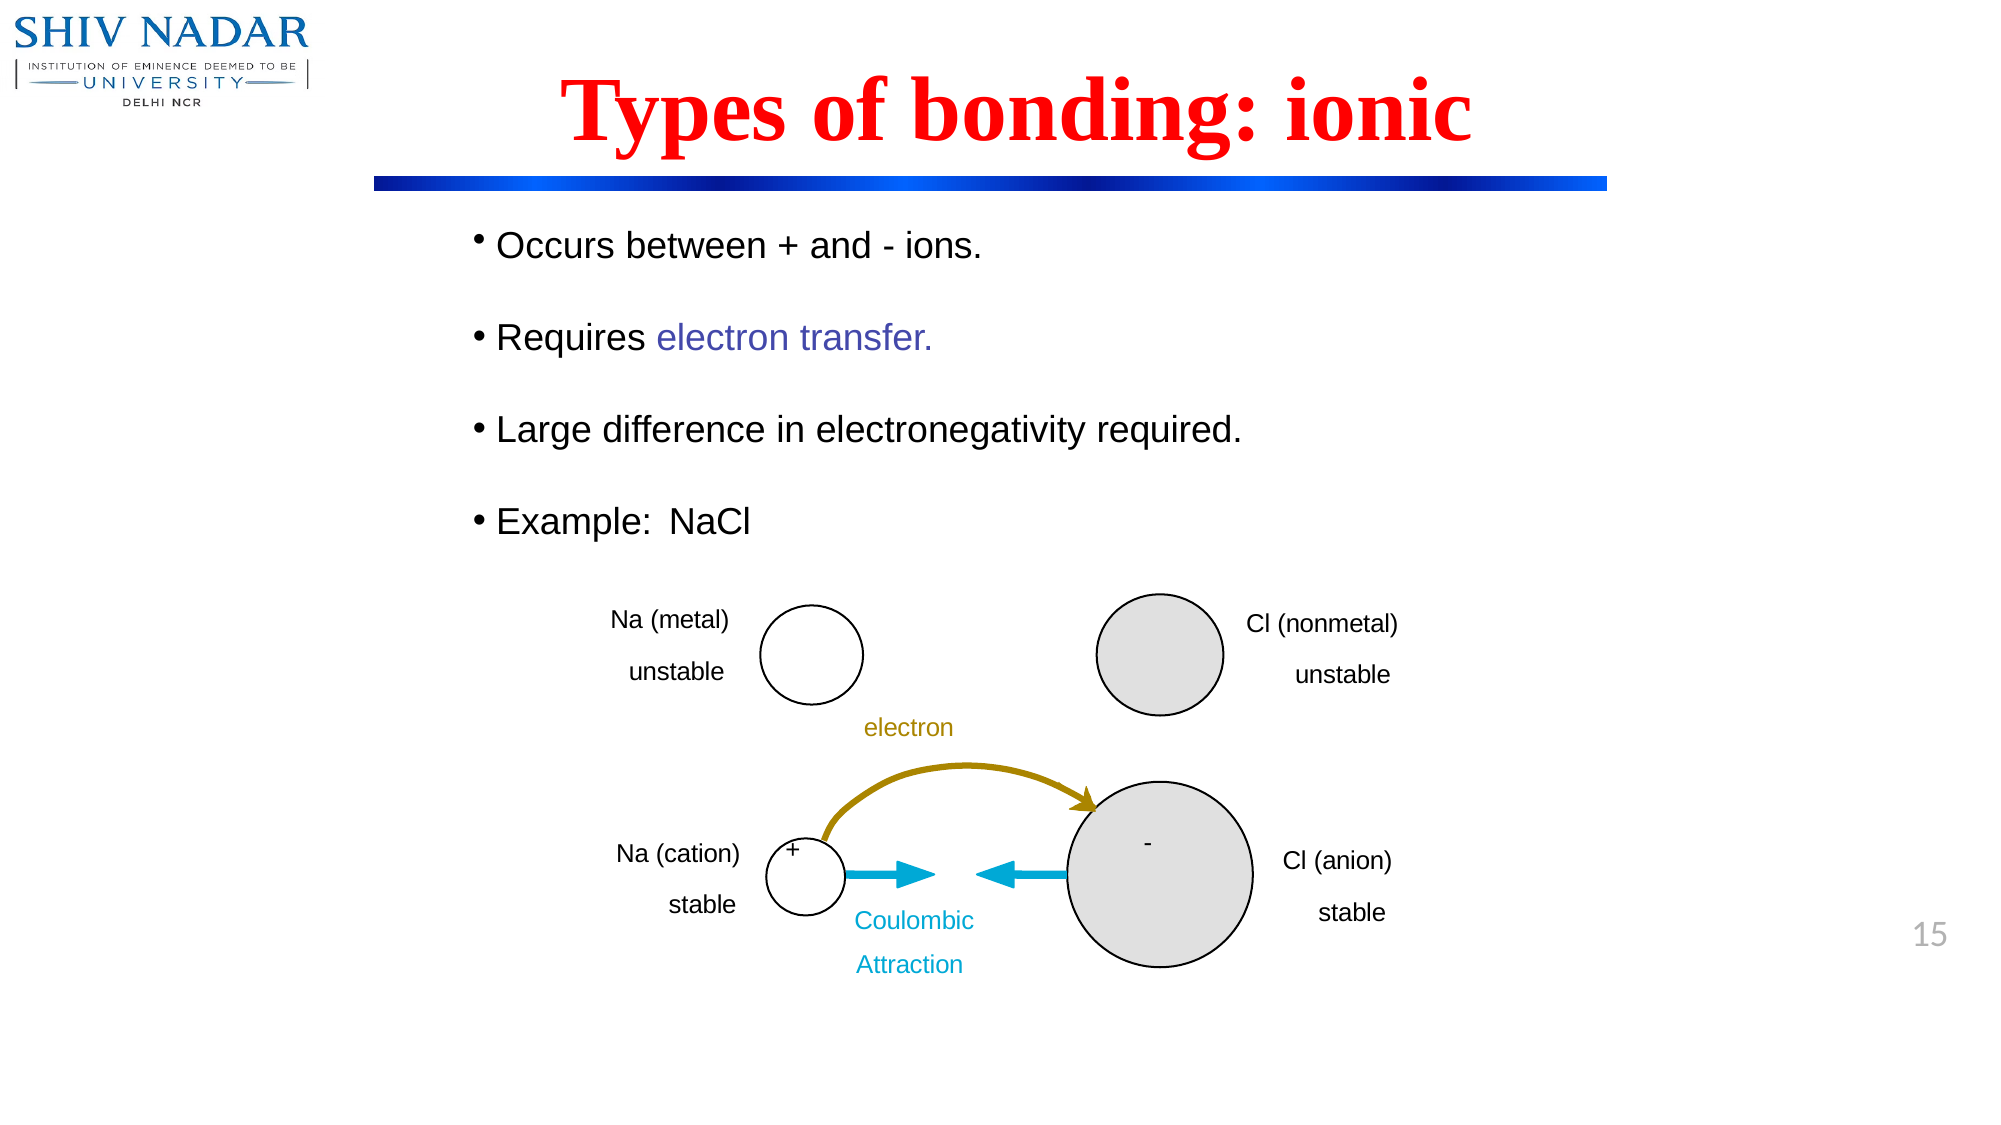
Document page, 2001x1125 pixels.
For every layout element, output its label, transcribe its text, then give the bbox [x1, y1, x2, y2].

text_box + [783, 830, 803, 864]
text_box [766, 838, 842, 916]
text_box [820, 762, 1098, 844]
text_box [1065, 780, 1255, 969]
text_box electron [862, 708, 958, 742]
text_box Cl (anion) stable [1277, 841, 1394, 927]
text_box Na (metal) unstable [606, 601, 730, 686]
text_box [1095, 593, 1225, 717]
picture [374, 176, 1607, 191]
slide_number 15 [1542, 923, 1949, 1125]
text_box Cl (nonmetal) unstable [1240, 604, 1400, 689]
text_box Occurs between + and - ions. Requires electron transfer. Large difference in electronegativity required. Example: NaCl [471, 219, 1338, 543]
text_box Coulombic Attraction [852, 897, 979, 979]
title Types of bonding: ionic [558, 47, 1885, 237]
picture [0, 12, 325, 113]
text_box Na (cation) stable [611, 834, 742, 919]
text_box [760, 605, 864, 705]
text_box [842, 860, 1071, 889]
